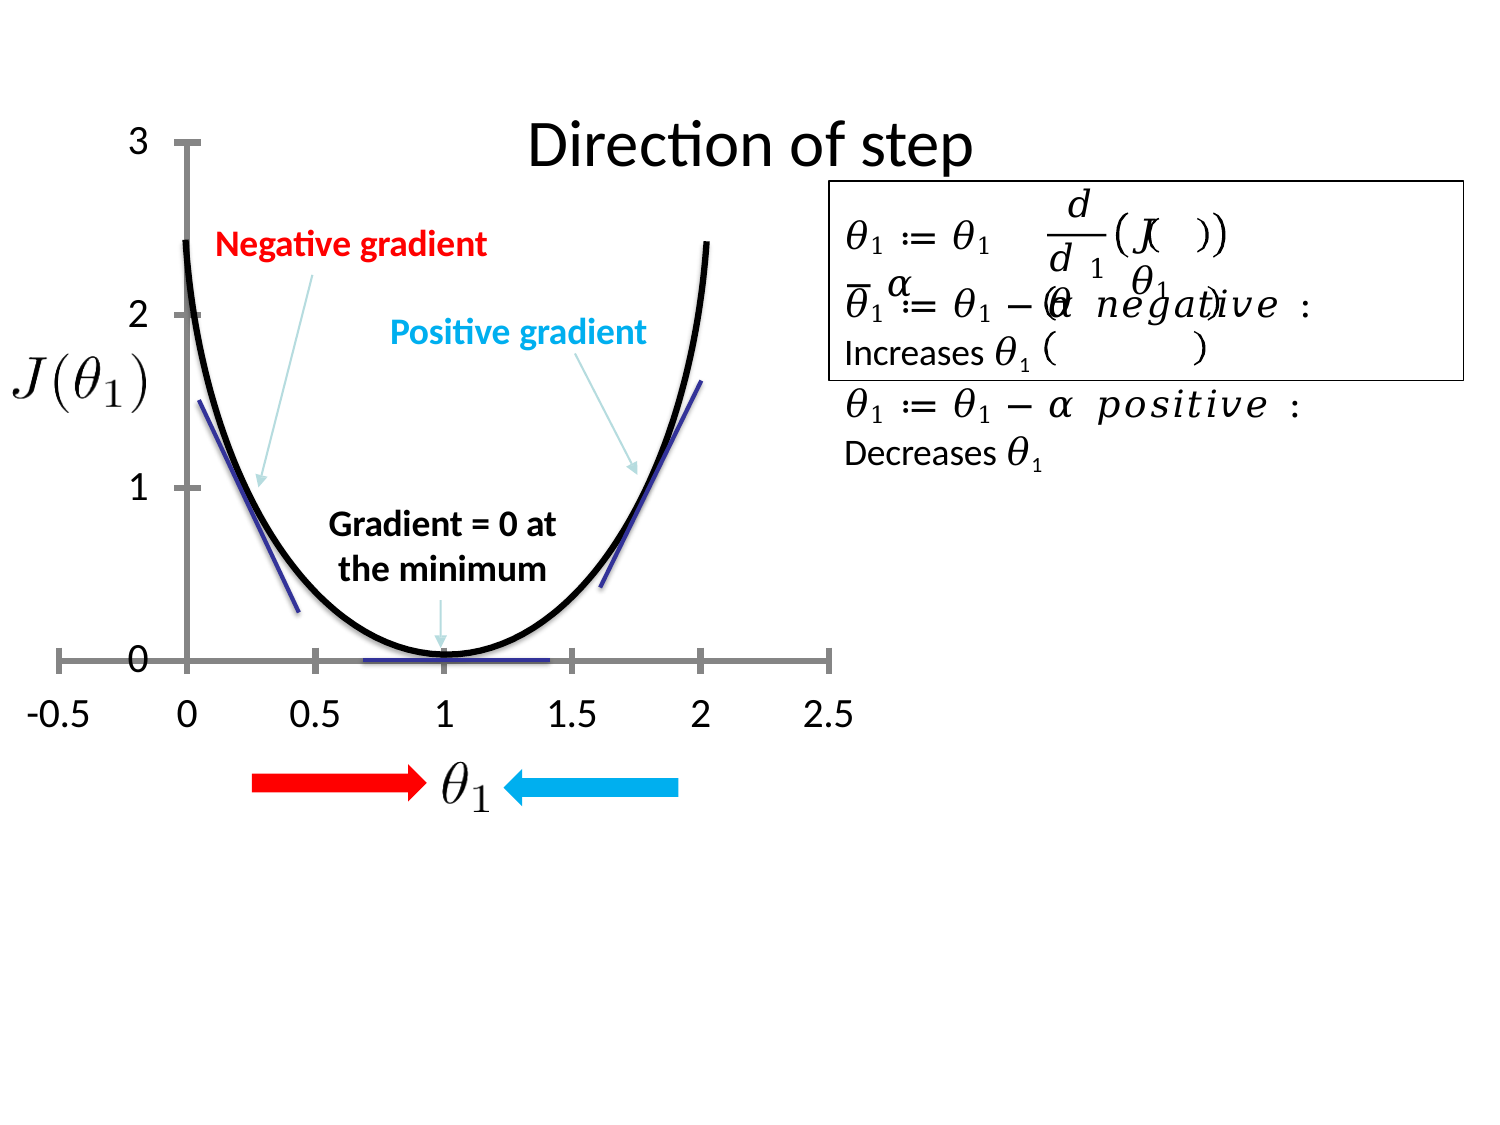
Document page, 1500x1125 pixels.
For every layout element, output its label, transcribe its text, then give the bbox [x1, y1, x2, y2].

text_box 𝜃1 ≔ 𝜃1 − 𝛼 𝑛𝑒𝑔𝑎𝑡𝑖𝑣𝑒 : Increases 𝜃1 𝜃1 ≔ 𝜃1 − 𝛼 𝑝𝑜𝑠𝑖𝑡𝑖𝑣𝑒 : Decreases 𝜃1 [839, 274, 1433, 478]
text_box 𝜃1 ≔ 𝜃1 − 𝛼 [839, 234, 1047, 274]
text_box -0.5 [24, 683, 94, 736]
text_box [12, 235, 717, 669]
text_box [353, 352, 710, 672]
text_box 𝑑 𝑑𝜃 [1047, 234, 1094, 274]
text_box [1213, 234, 1226, 258]
text_box 1.5 [544, 683, 602, 736]
text_box [1115, 234, 1125, 256]
text_box 𝐽 𝜃1 [1125, 234, 1202, 274]
text_box [1094, 234, 1125, 274]
text_box [503, 768, 679, 807]
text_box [251, 761, 490, 812]
text_box [829, 234, 839, 381]
text_box 2 [688, 683, 714, 736]
text_box [1202, 234, 1209, 250]
text_box 0.5 [287, 683, 345, 736]
text_box 1 [1089, 249, 1108, 274]
text_box [1202, 180, 1464, 381]
text_box 1 [431, 683, 457, 736]
title Direction of step [75, 43, 1425, 234]
text_box 0 [174, 683, 201, 736]
text_box 2.5 [800, 683, 858, 736]
text_box 0 [125, 677, 151, 682]
